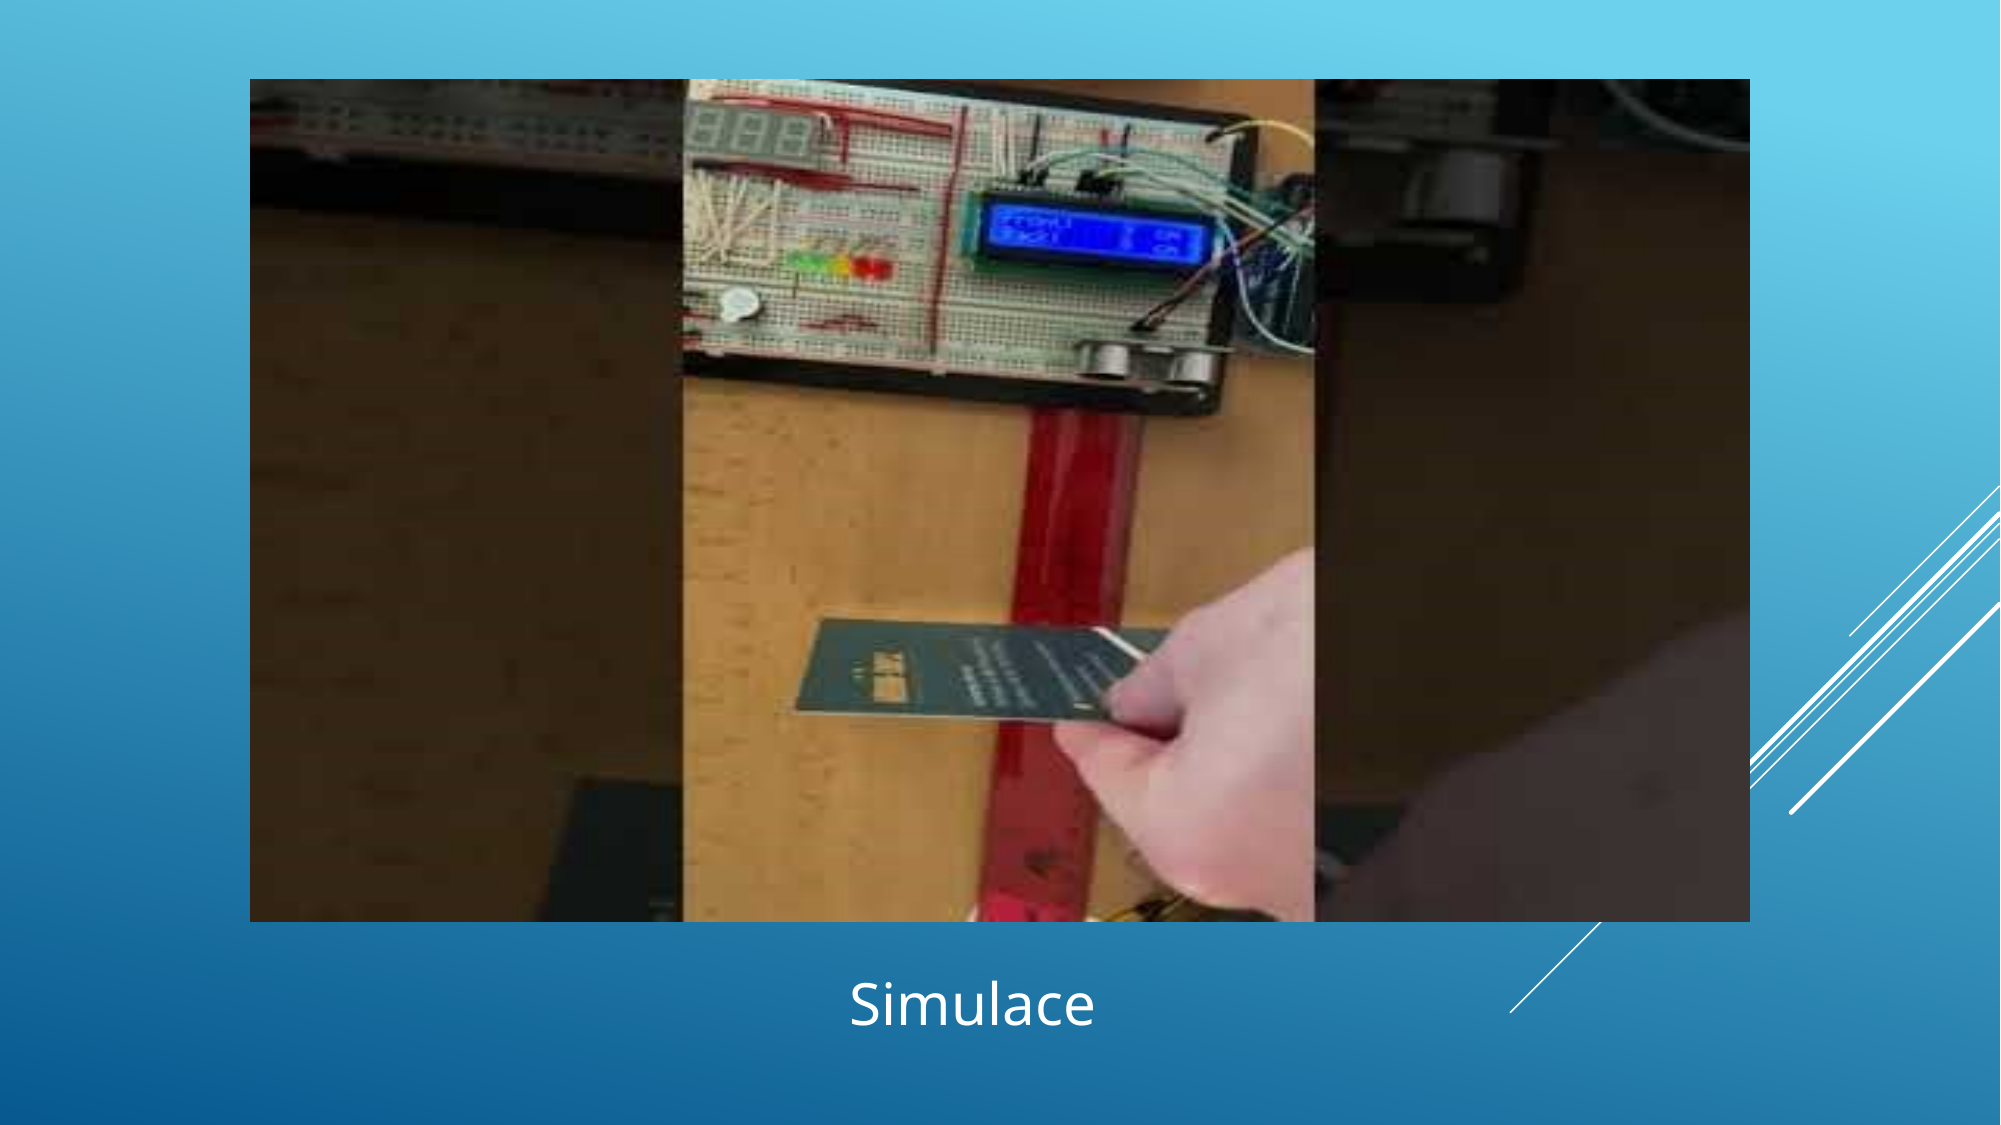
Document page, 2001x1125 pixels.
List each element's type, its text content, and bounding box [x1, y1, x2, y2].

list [249, 78, 1751, 924]
text_box Simulace [463, 959, 1498, 1045]
